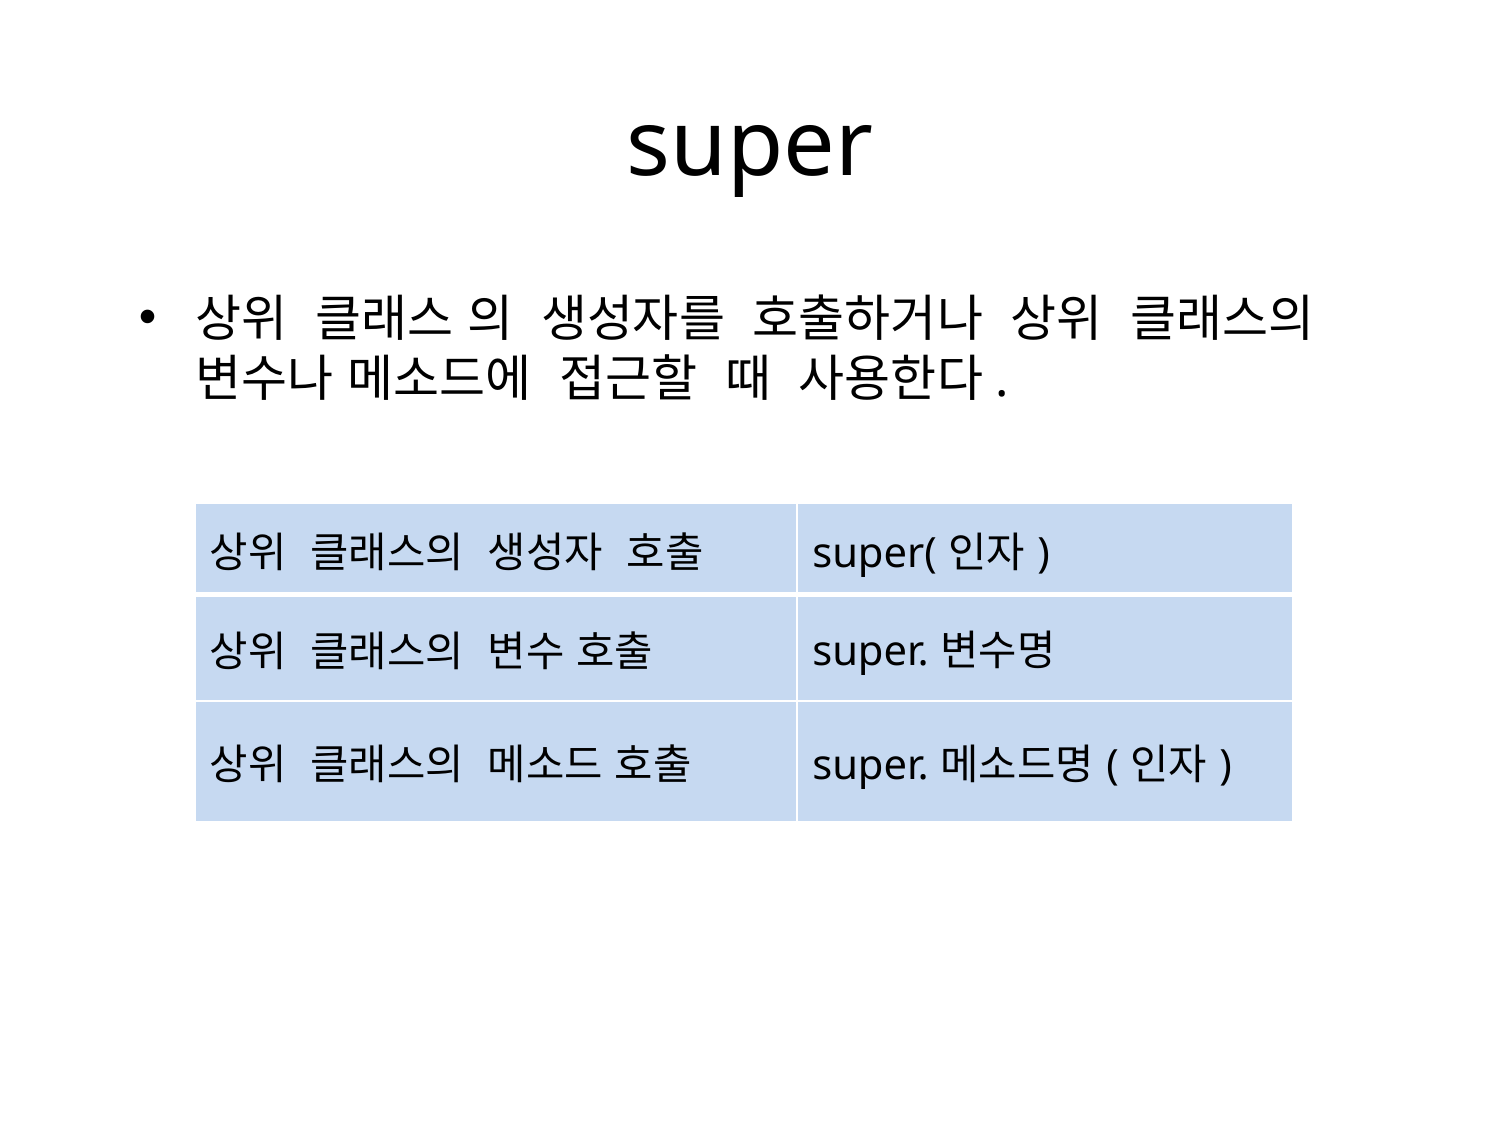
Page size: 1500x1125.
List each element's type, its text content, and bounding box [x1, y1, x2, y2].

table_header 상위 클래스의 생성자 호출 [196, 504, 796, 592]
table_cell super.변수명 [798, 597, 1292, 700]
table_cell 상위 클래스의 변수 호출 [196, 597, 796, 700]
list 상위 클래스 의 생성자를 호출하거나 상위 클래스의 변수나 메소드에 접근할 때 사용한다. [64, 278, 1415, 976]
table_cell 상위 클래스의 메소드 호출 [196, 702, 796, 821]
table_cell super.메소드명(인자) [798, 702, 1292, 821]
title super [75, 45, 1425, 233]
table_header super(인자) [798, 504, 1292, 592]
